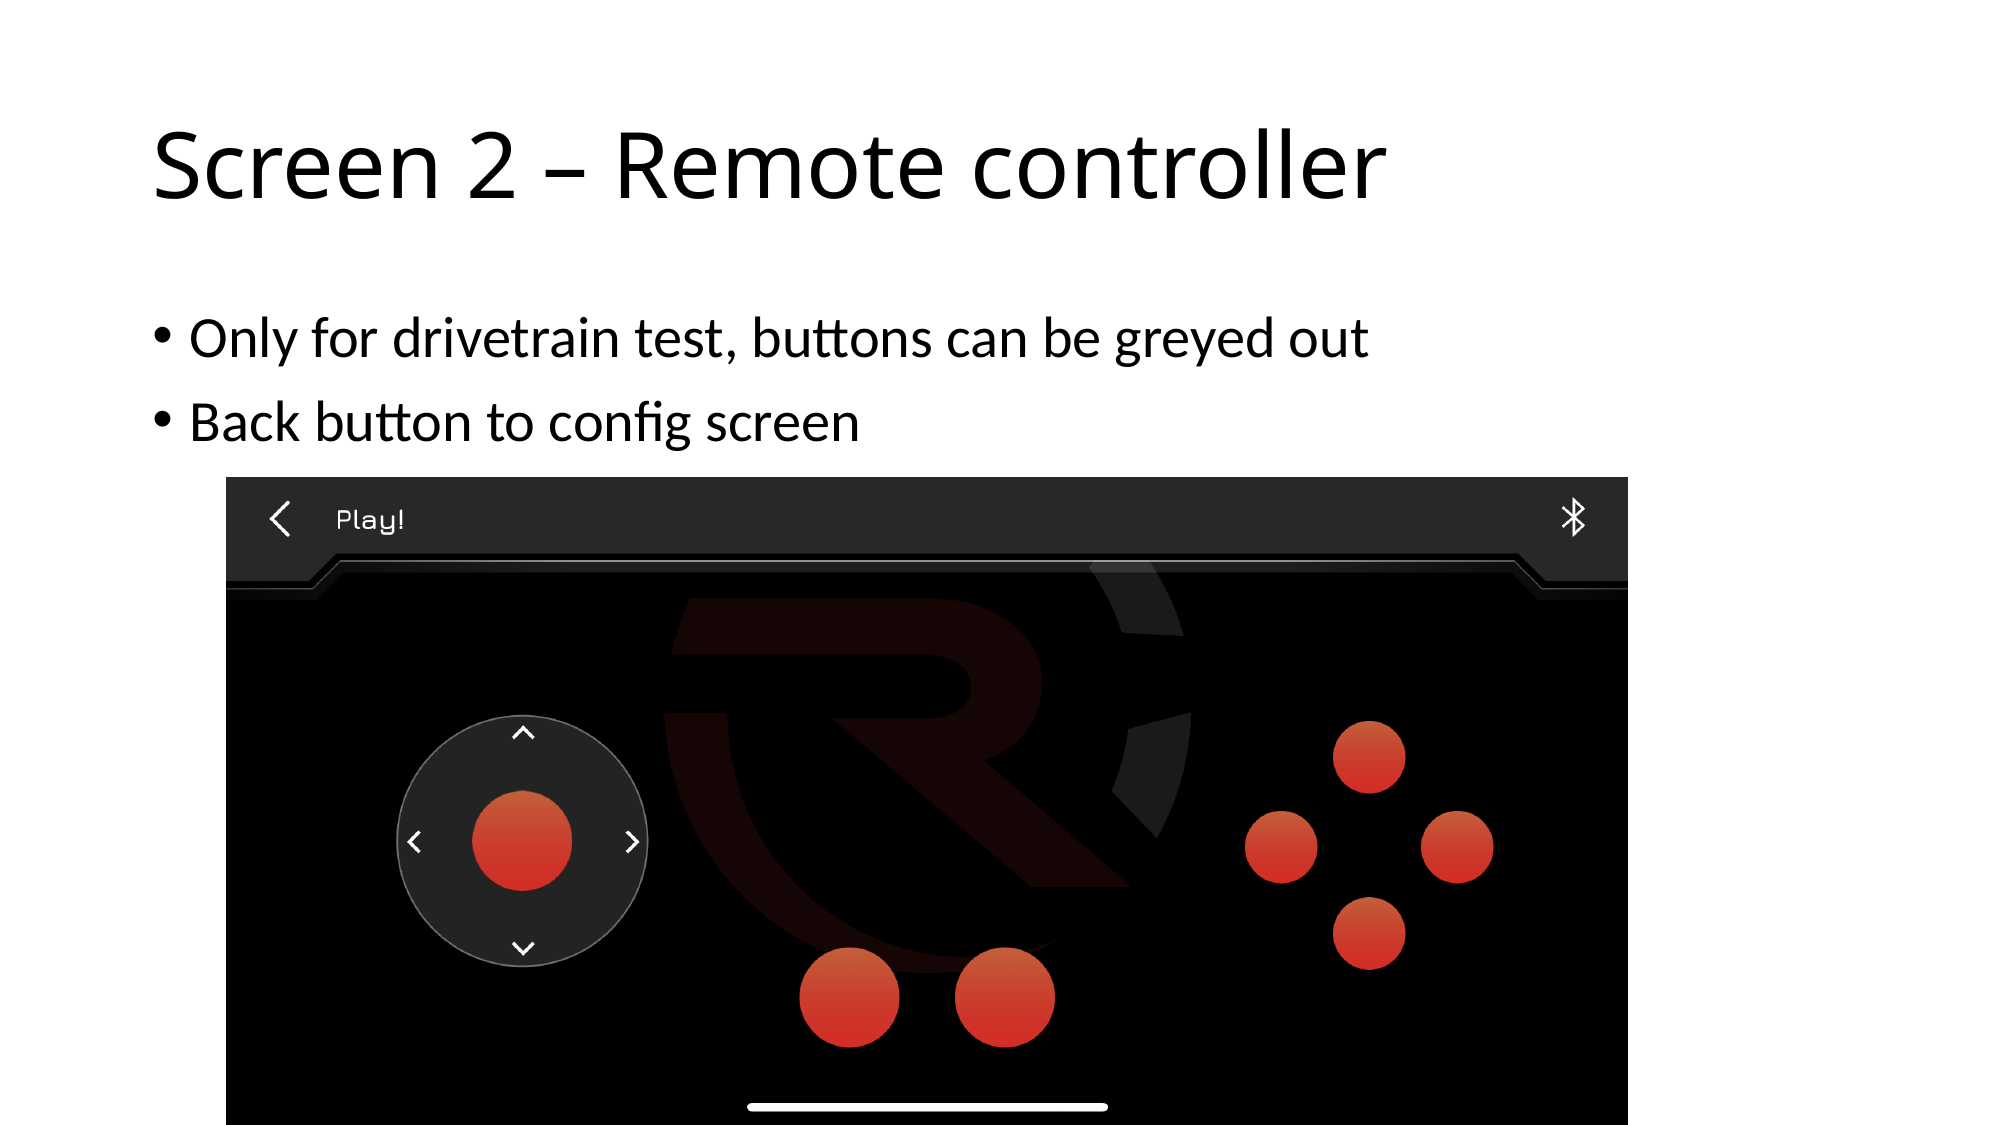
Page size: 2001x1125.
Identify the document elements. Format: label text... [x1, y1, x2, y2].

list Only for drivetrain test, buttons can be greyed out Back button to config screen [137, 299, 1863, 1014]
title Screen 2 – Remote controller [137, 59, 1863, 278]
picture [226, 477, 1628, 1125]
